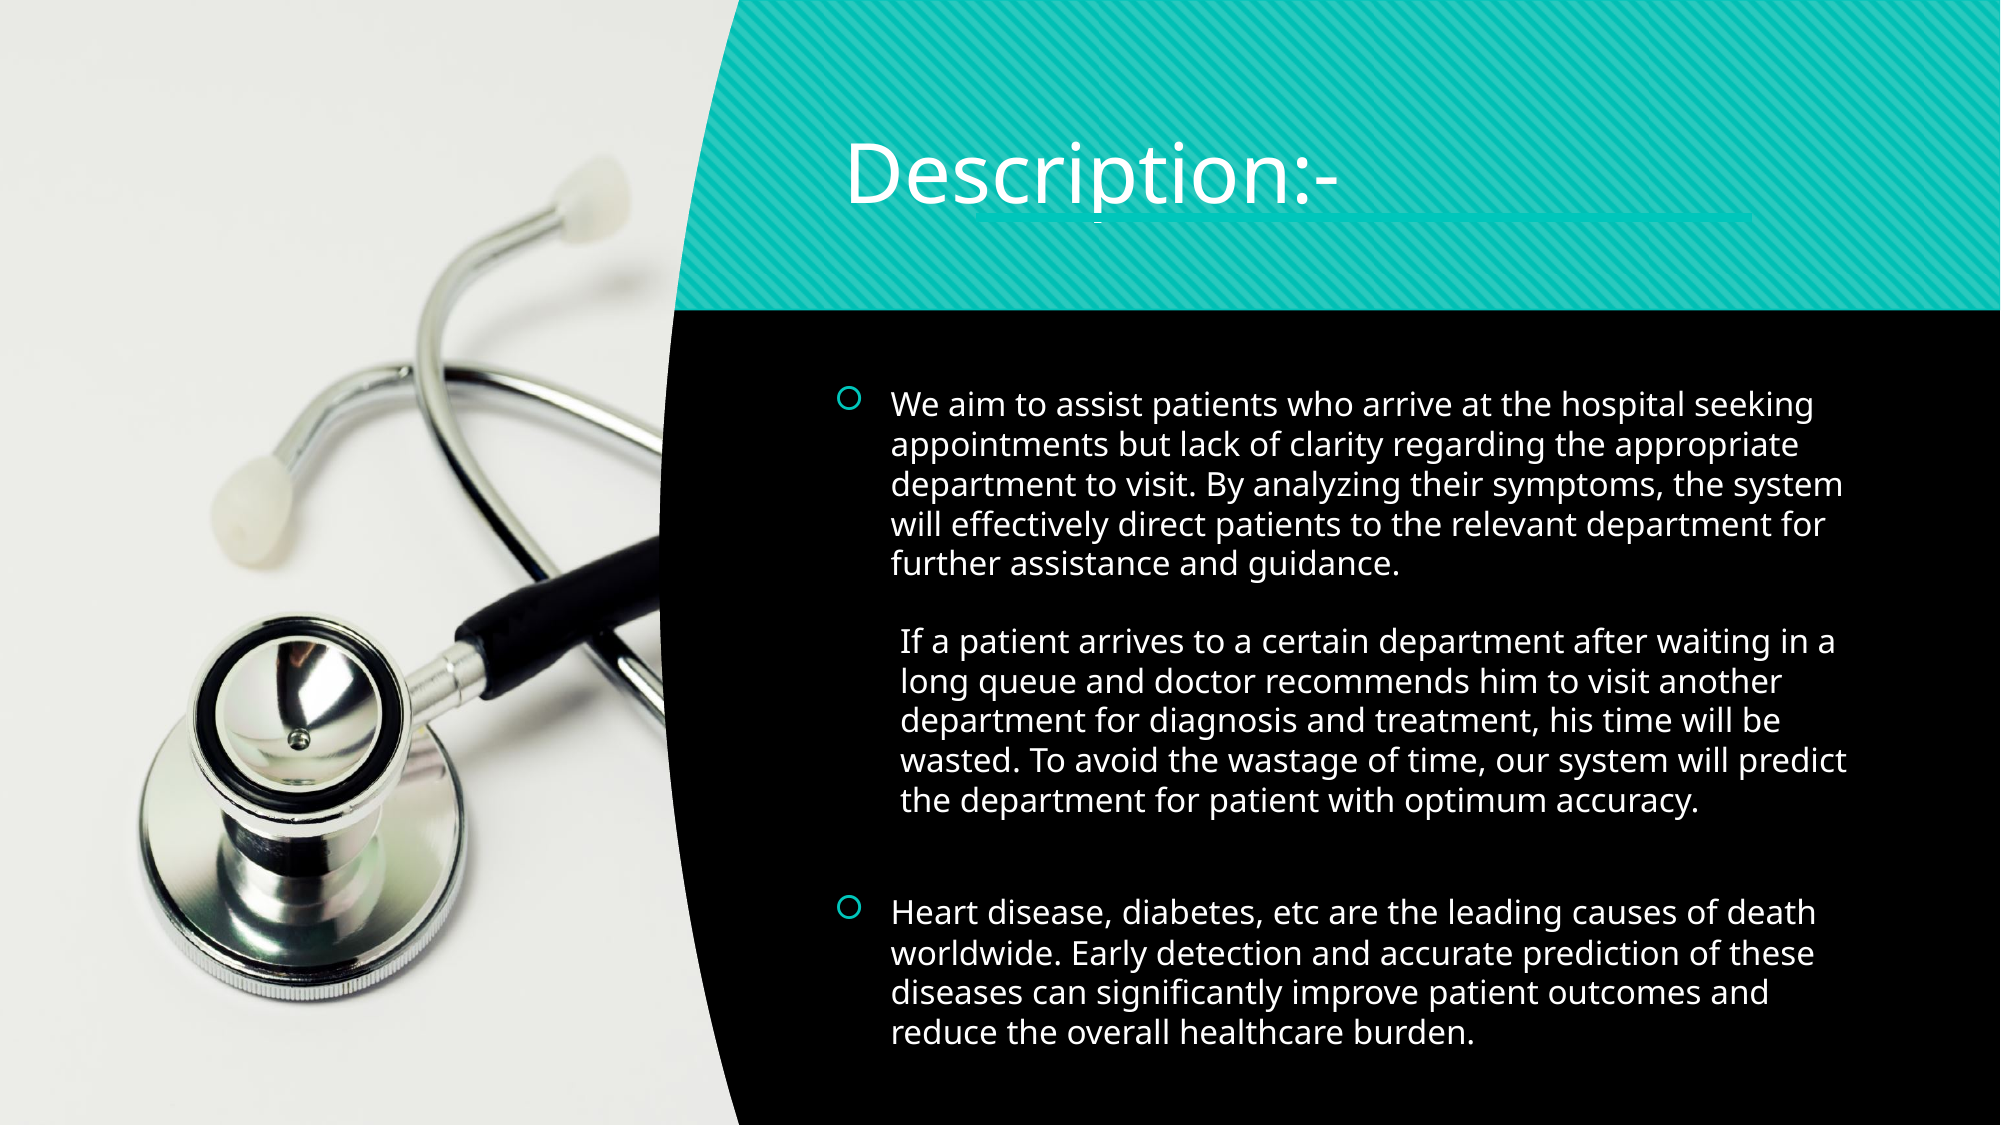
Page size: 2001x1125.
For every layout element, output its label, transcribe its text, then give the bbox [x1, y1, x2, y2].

picture [0, 0, 740, 1125]
text_box Description:- [828, 46, 1582, 306]
list We aim to assist patients who arrive at the hospital seeking appointments but lack of clarity regarding the appropriate department to visit. By analyzing their symptoms, the system will effectively direct patients to the relevant department for further assistance and guidance. If a patient arrives to a certain department after waiting in a long queue and doctor recommends him to visit another department for diagnosis and treatment, his time will be wasted. To avoid the wastage of time, our system will predict the department for patient with optimum accuracy. Heart disease, diabetes, etc are the leading causes of death worldwide. Early detection and accurate prediction of these diseases can significantly improve patient outcomes and reduce the overall healthcare burden. [800, 327, 1876, 1108]
